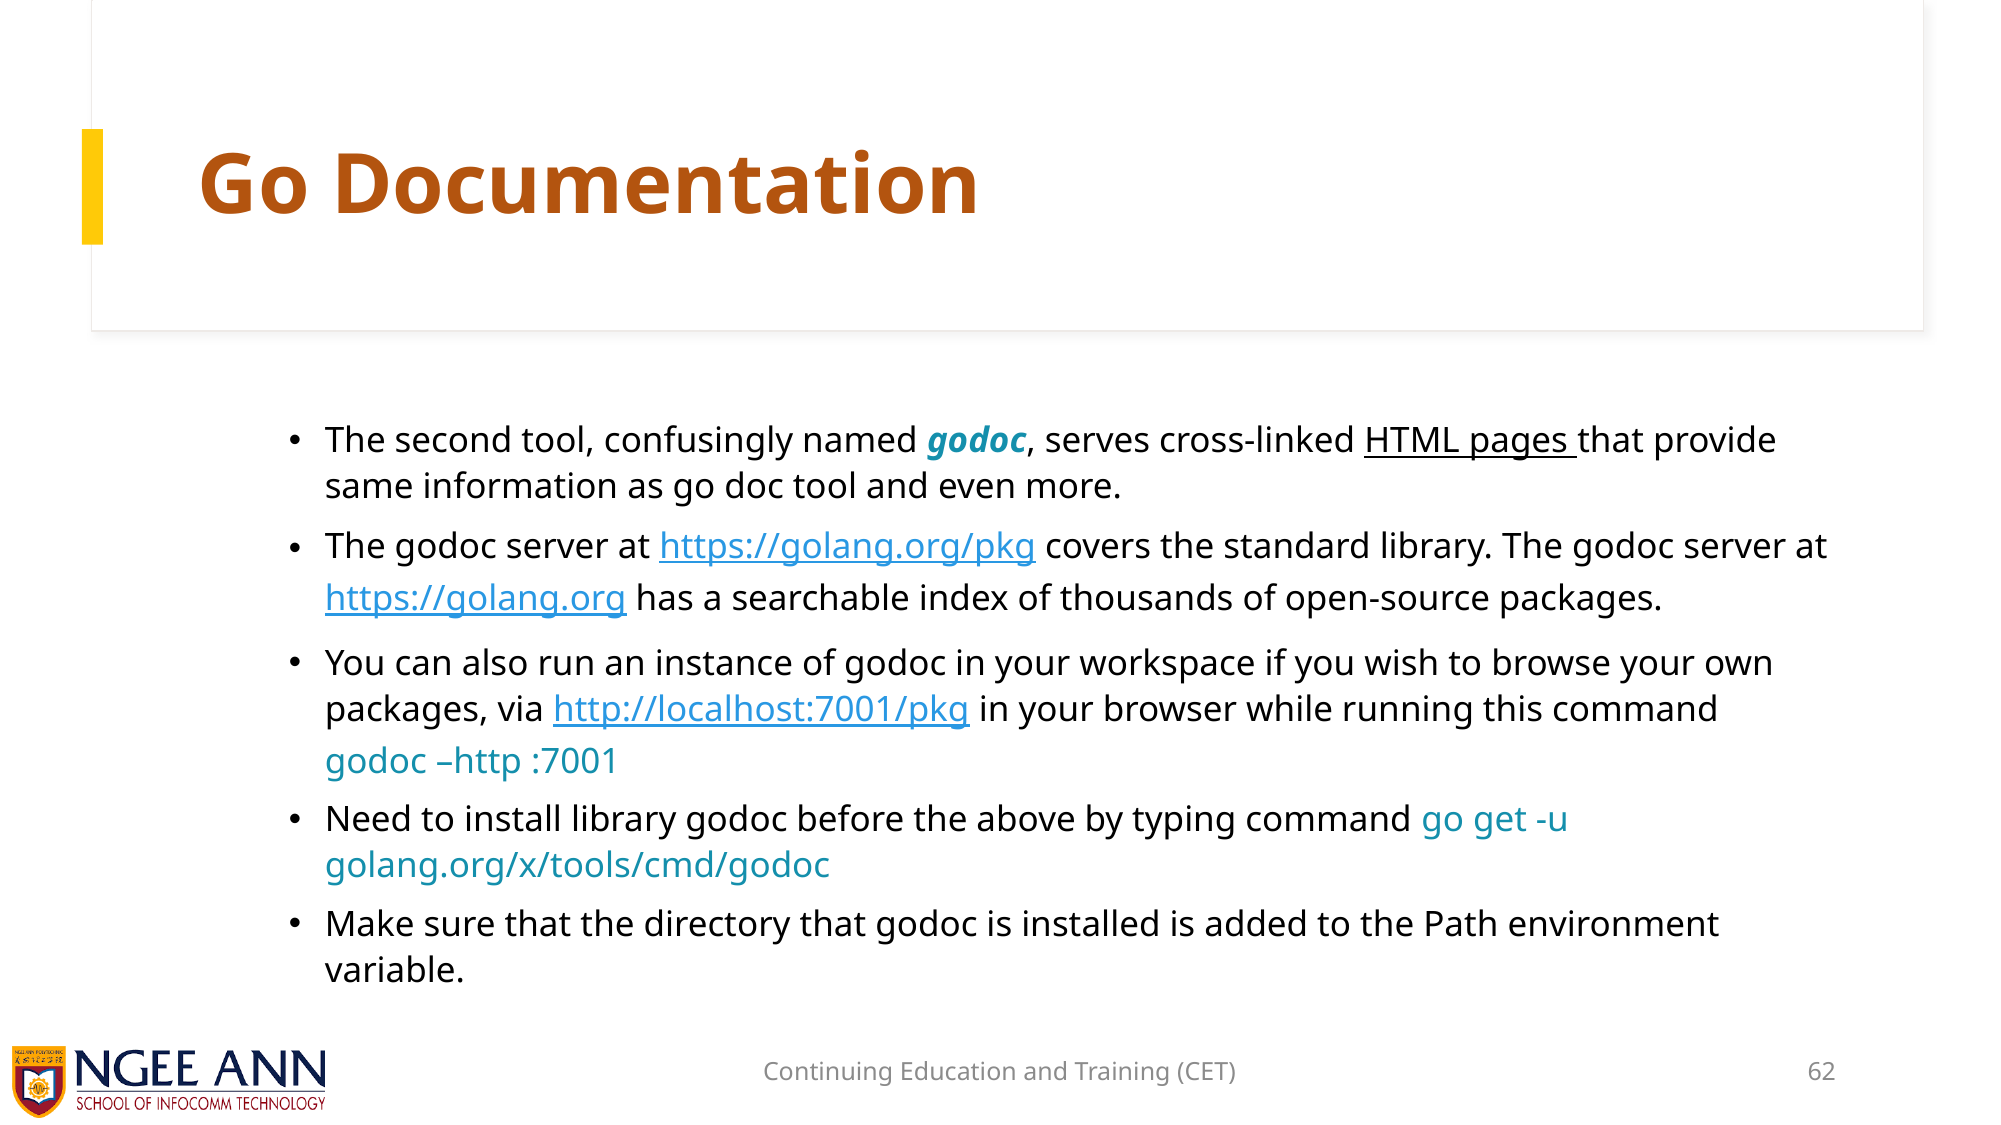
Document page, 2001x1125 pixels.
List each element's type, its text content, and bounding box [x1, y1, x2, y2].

footer Continuing Education and Training (CET) [662, 1042, 1338, 1103]
list The second tool, confusingly named godoc, serves cross-linked HTML pages that provide same information as go doc tool and even more. The godoc server at https://golang.org/pkg covers the standard library. The godoc server at https://golang.org has a searchable index of thousands of open-source packages. You can also run an instance of godoc in your workspace if you wish to browse your own packages, via http://localhost:7001/pkg in your browser while running this command godoc –http :7001 Need to install library godoc before the above by typing command go get -u golang.org/x/tools/cmd/godoc Make sure that the directory that godoc is installed is added to the Path environment variable. [183, 406, 1851, 1013]
picture [12, 1046, 325, 1118]
title Go Documentation [183, 90, 1851, 284]
slide_number 62 [1401, 1042, 1851, 1103]
